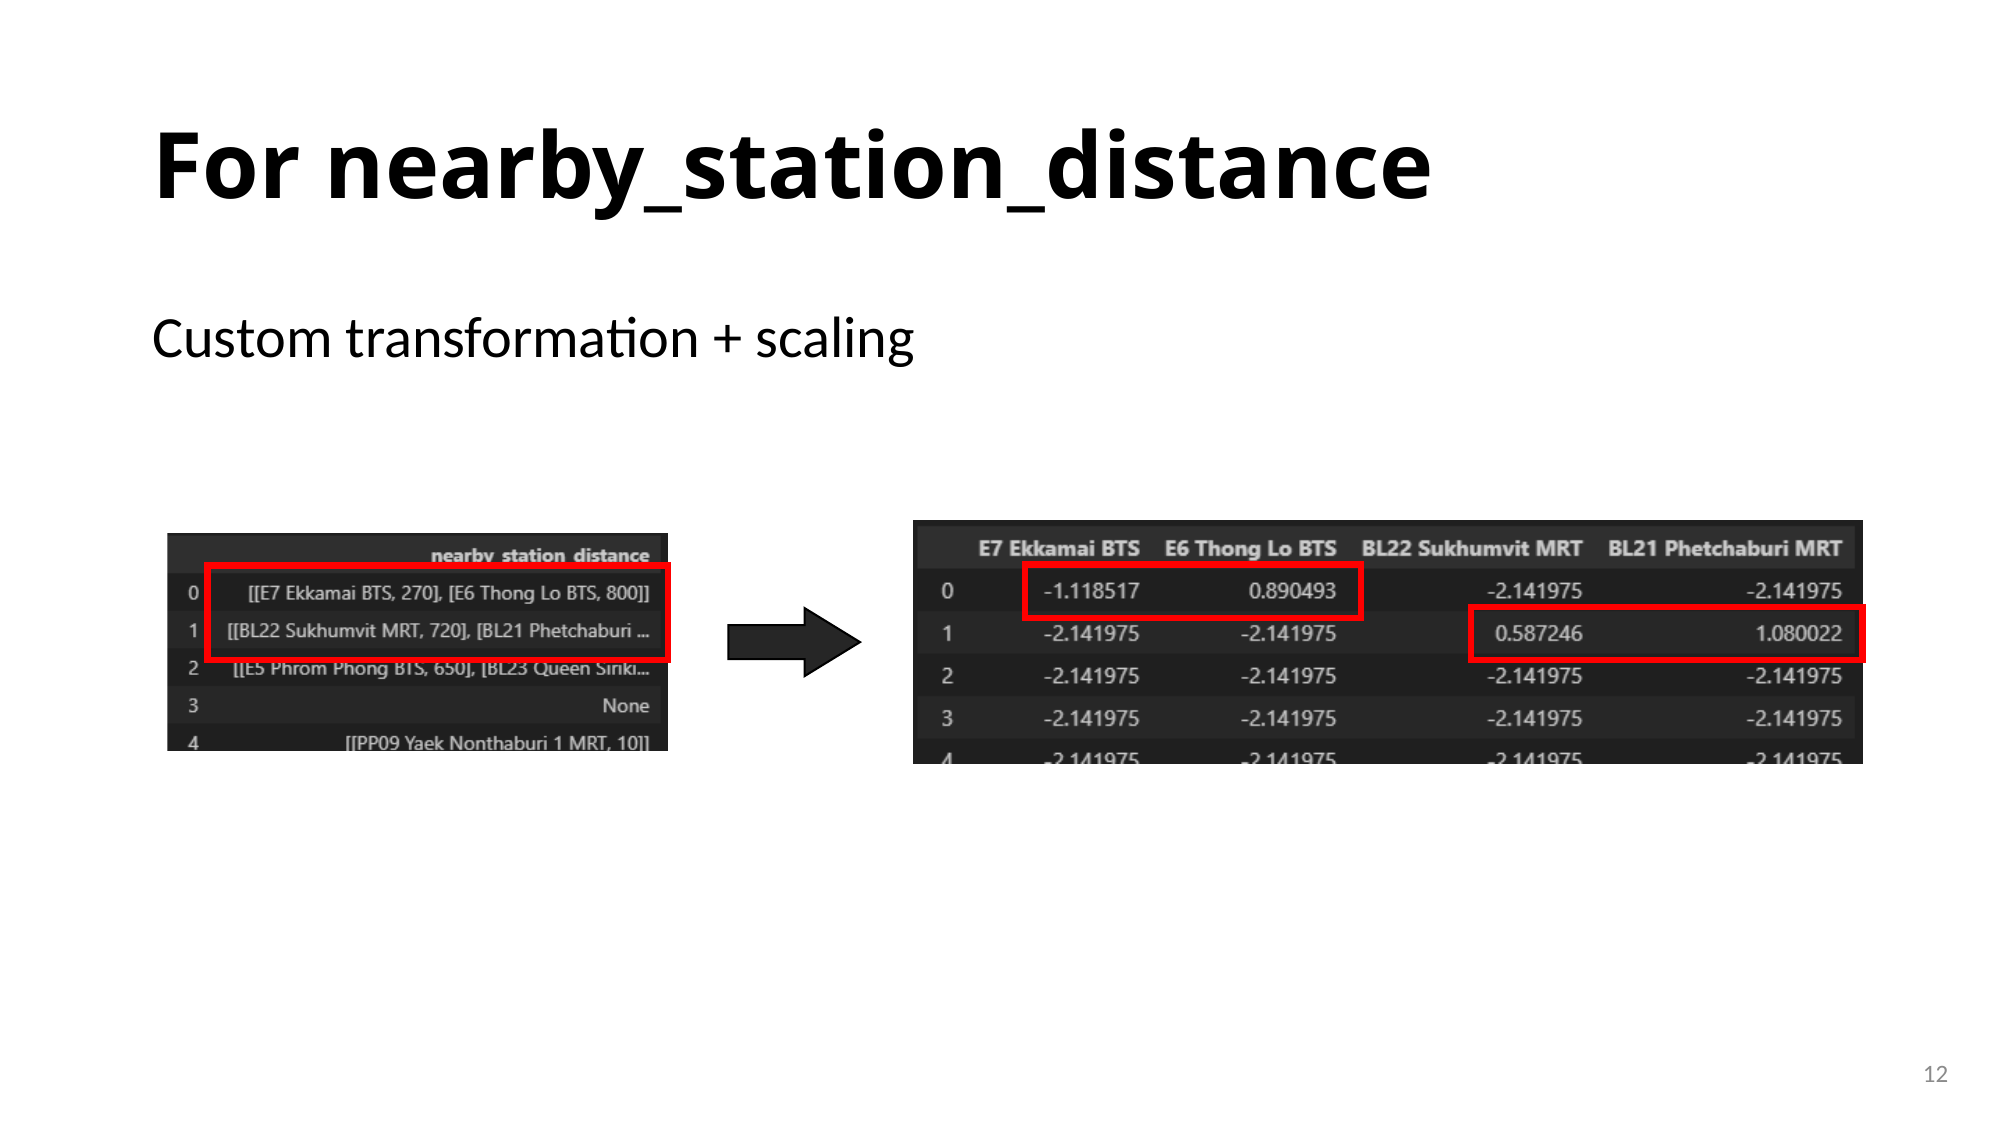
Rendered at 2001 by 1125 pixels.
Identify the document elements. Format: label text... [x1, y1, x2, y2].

list Custom transformation + scaling [137, 299, 1863, 1014]
picture [167, 533, 668, 751]
picture [913, 520, 1863, 764]
title For nearby_station_distance [137, 59, 1863, 278]
slide_number 12 [1513, 1042, 1964, 1103]
text_box [727, 606, 862, 678]
